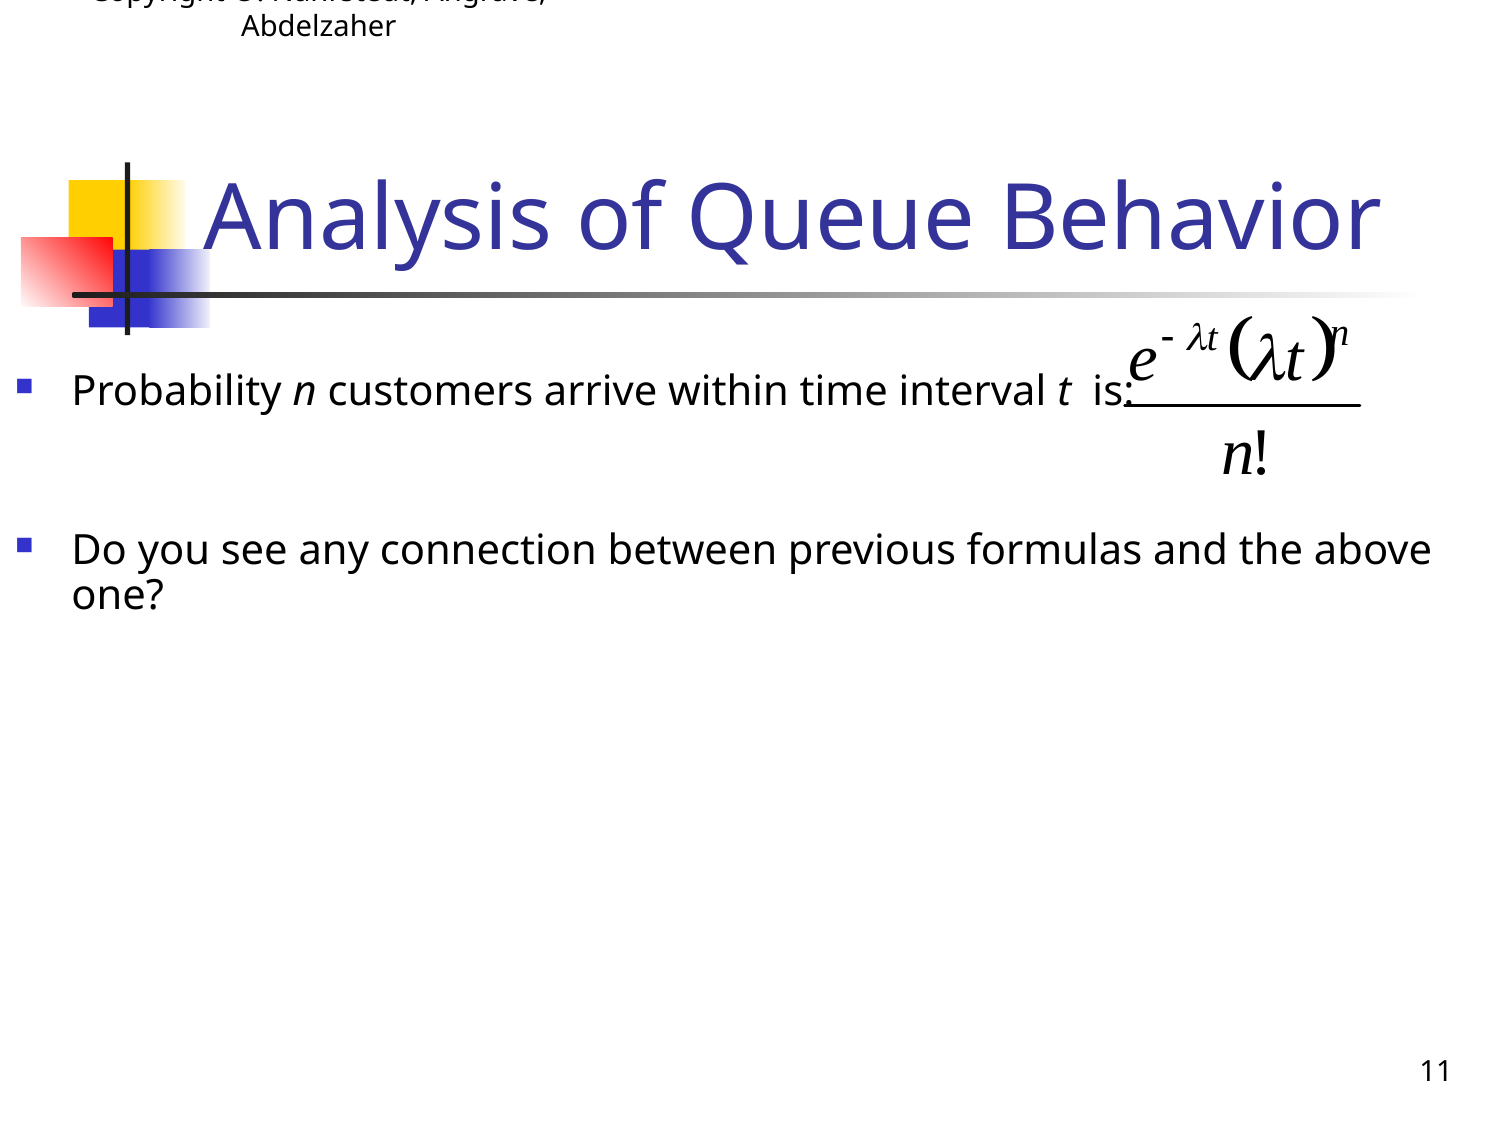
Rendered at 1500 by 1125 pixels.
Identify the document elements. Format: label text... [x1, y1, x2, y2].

list Probability n customers arrive within time interval t is: Do you see any connection between previous formulas and the above one? [0, 249, 1488, 926]
text_box Copyright ©: Nahrstedt, Angrave, Abdelzaher [0, 0, 638, 50]
text_box 11 [1155, 1024, 1468, 1100]
title Analysis of Queue Behavior [188, 34, 1468, 249]
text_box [1113, 299, 1376, 490]
